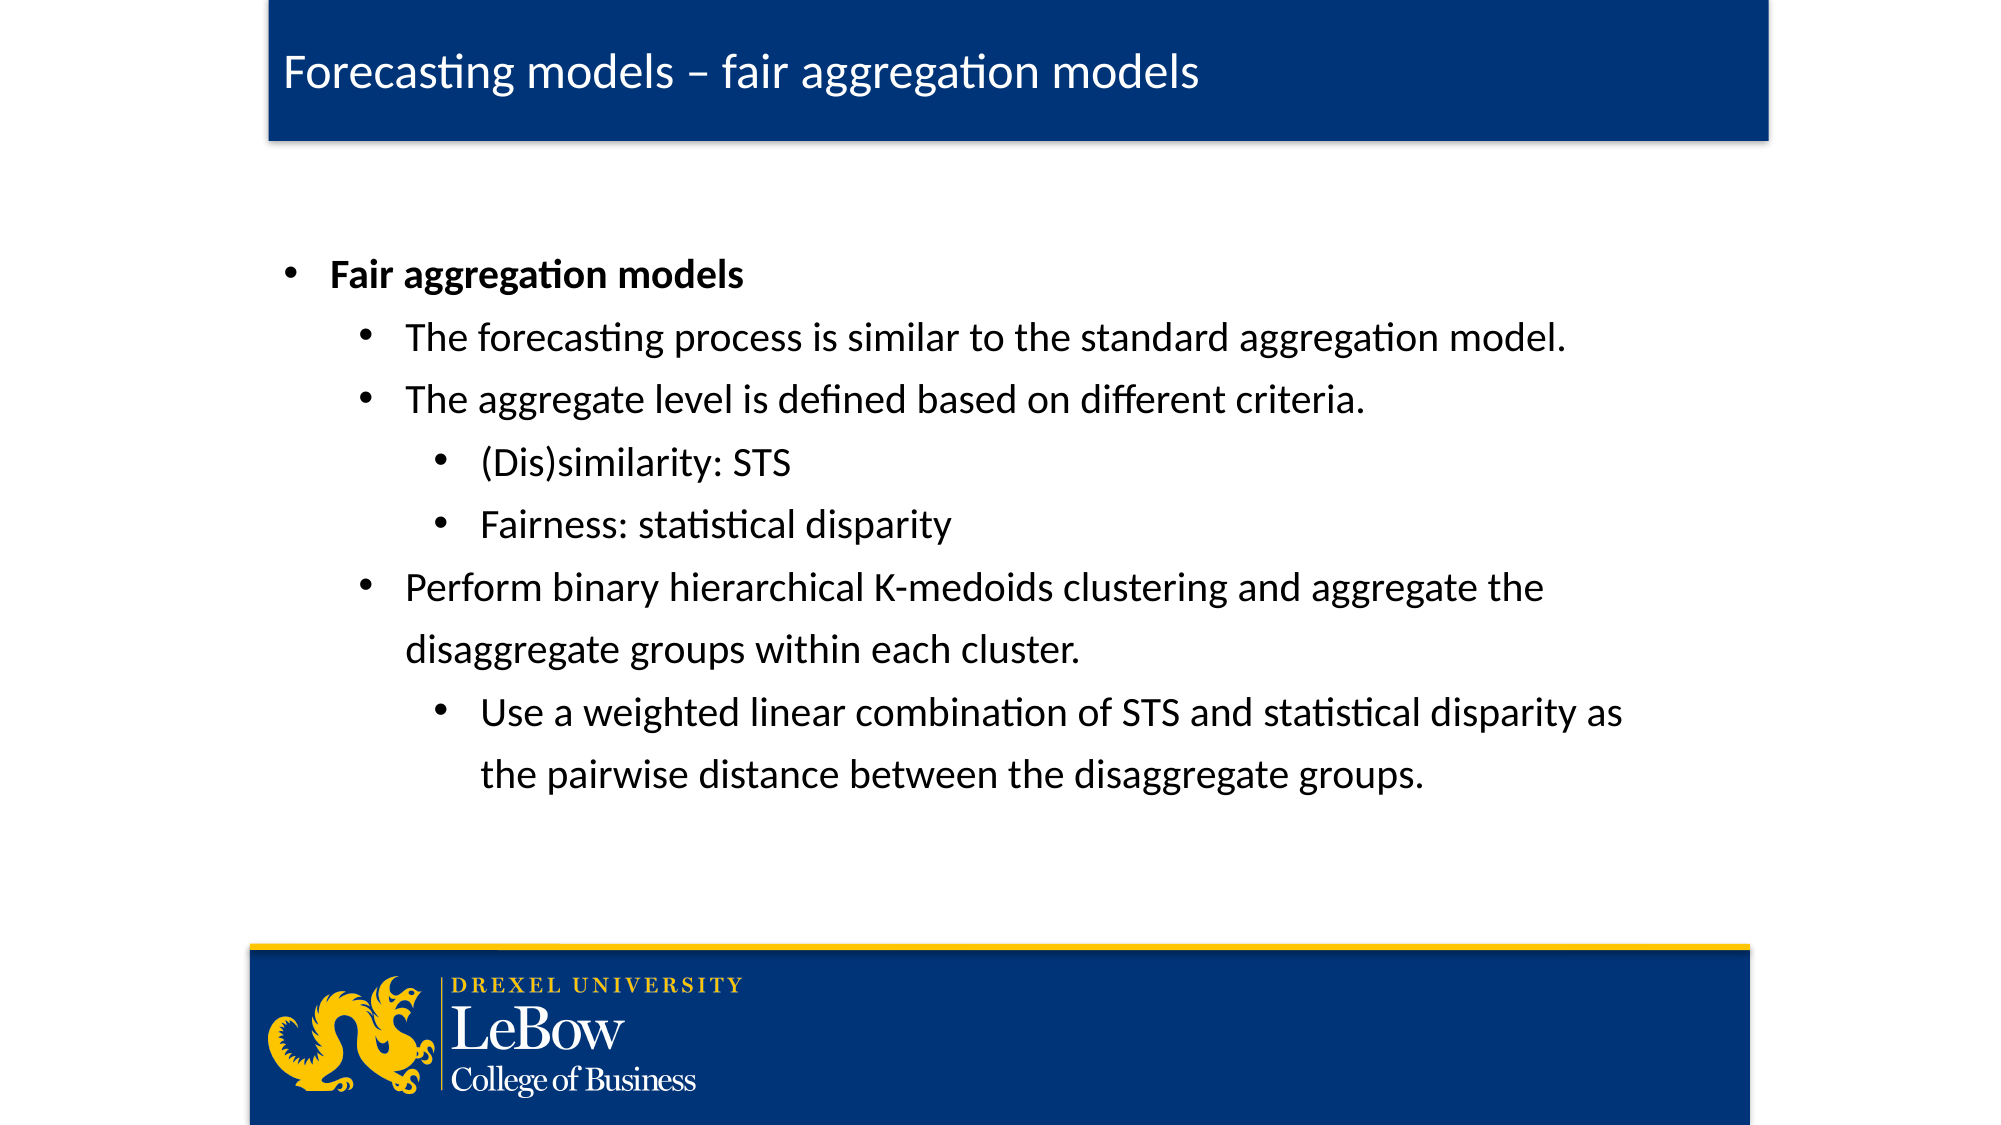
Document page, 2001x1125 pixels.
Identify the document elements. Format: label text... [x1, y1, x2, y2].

text_box Forecasting models – fair aggregation models [268, 0, 1769, 142]
text_box Fair aggregation models The forecasting process is similar to the standard aggregation model. The aggregate level is defined based on different criteria. (Dis)similarity: STS Fairness: statistical disparity Perform binary hierarchical K-medoids clustering and aggregate the disaggregate groups within each cluster. Use a weighted linear combination of STS and statistical disparity as the pairwise distance between the disaggregate groups. [268, 227, 1691, 930]
picture [268, 976, 742, 1099]
text_box [249, 958, 1751, 1125]
